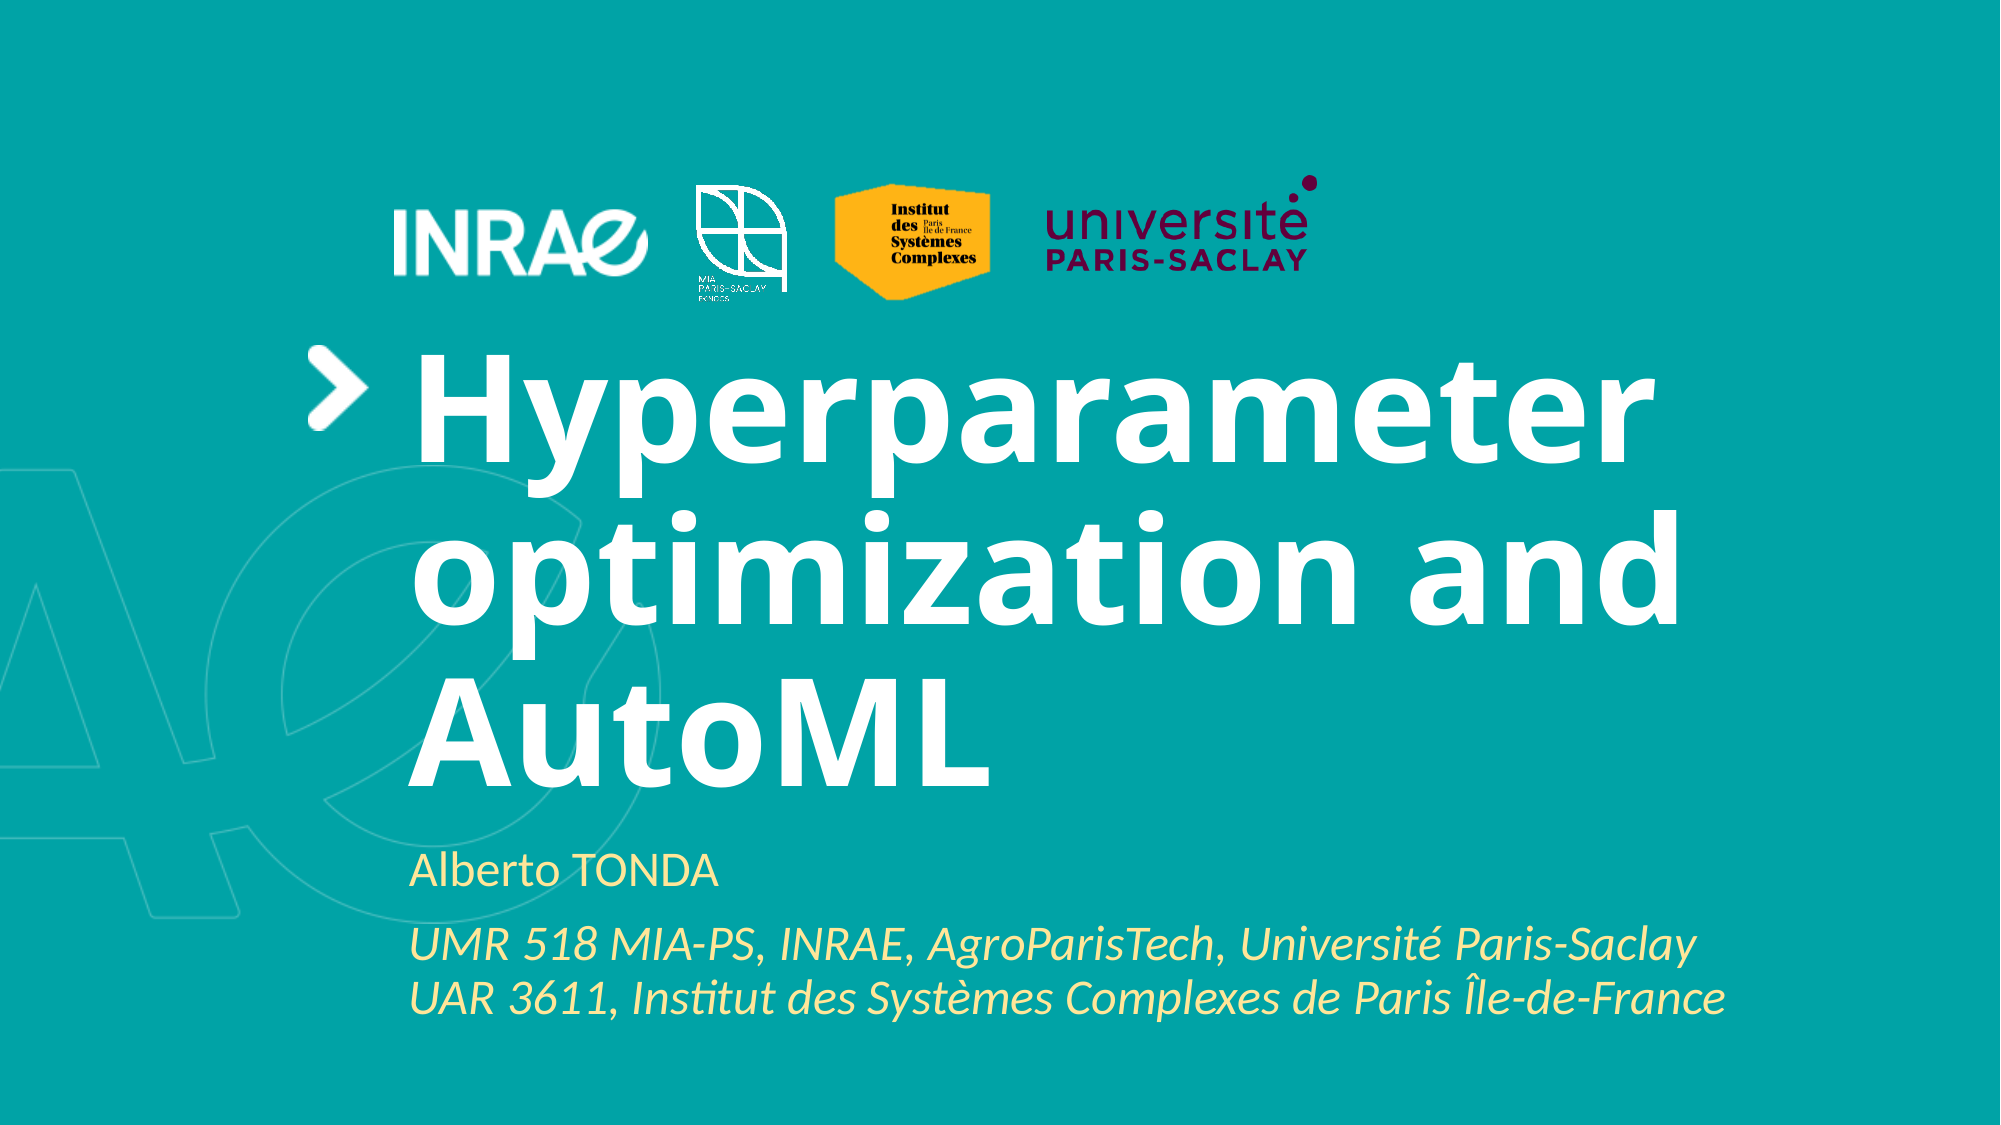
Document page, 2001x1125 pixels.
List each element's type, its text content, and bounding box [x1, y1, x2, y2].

picture [1047, 175, 1317, 271]
picture [0, 465, 394, 924]
picture [679, 167, 803, 319]
picture [394, 208, 648, 278]
picture [810, 170, 1023, 316]
title Hyperparameter optimization and AutoML [394, 325, 1894, 835]
subtitle Alberto TONDA UMR 518 MIA-PS, INRAE, AgroParisTech, Université Paris-Saclay UAR 3611, Institut des Systèmes Complexes de Paris Île-de-France [394, 835, 1894, 943]
picture [308, 345, 371, 431]
